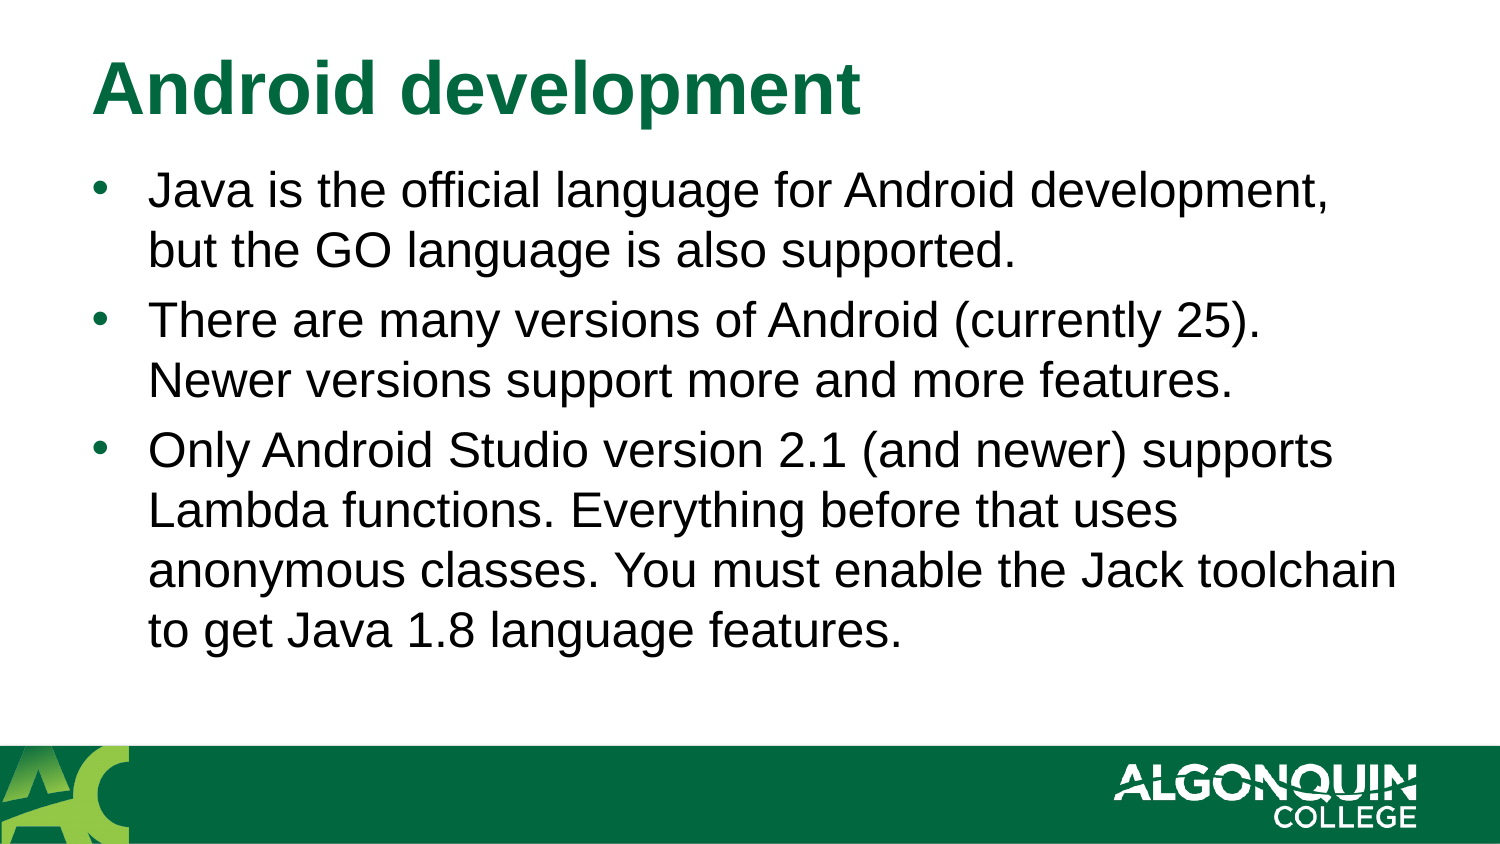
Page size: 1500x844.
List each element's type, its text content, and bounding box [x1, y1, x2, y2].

title Android development [76, 31, 1424, 149]
picture [1, 746, 129, 844]
list Java is the official language for Android development, but the GO language is also supported. There are many versions of Android (currently 25). Newer versions support more and more features. Only Android Studio version 2.1 (and newer) supports Lambda functions. Everything before that uses anonymous classes. You must enable the Jack toolchain to get Java 1.8 language features. [76, 149, 1424, 715]
